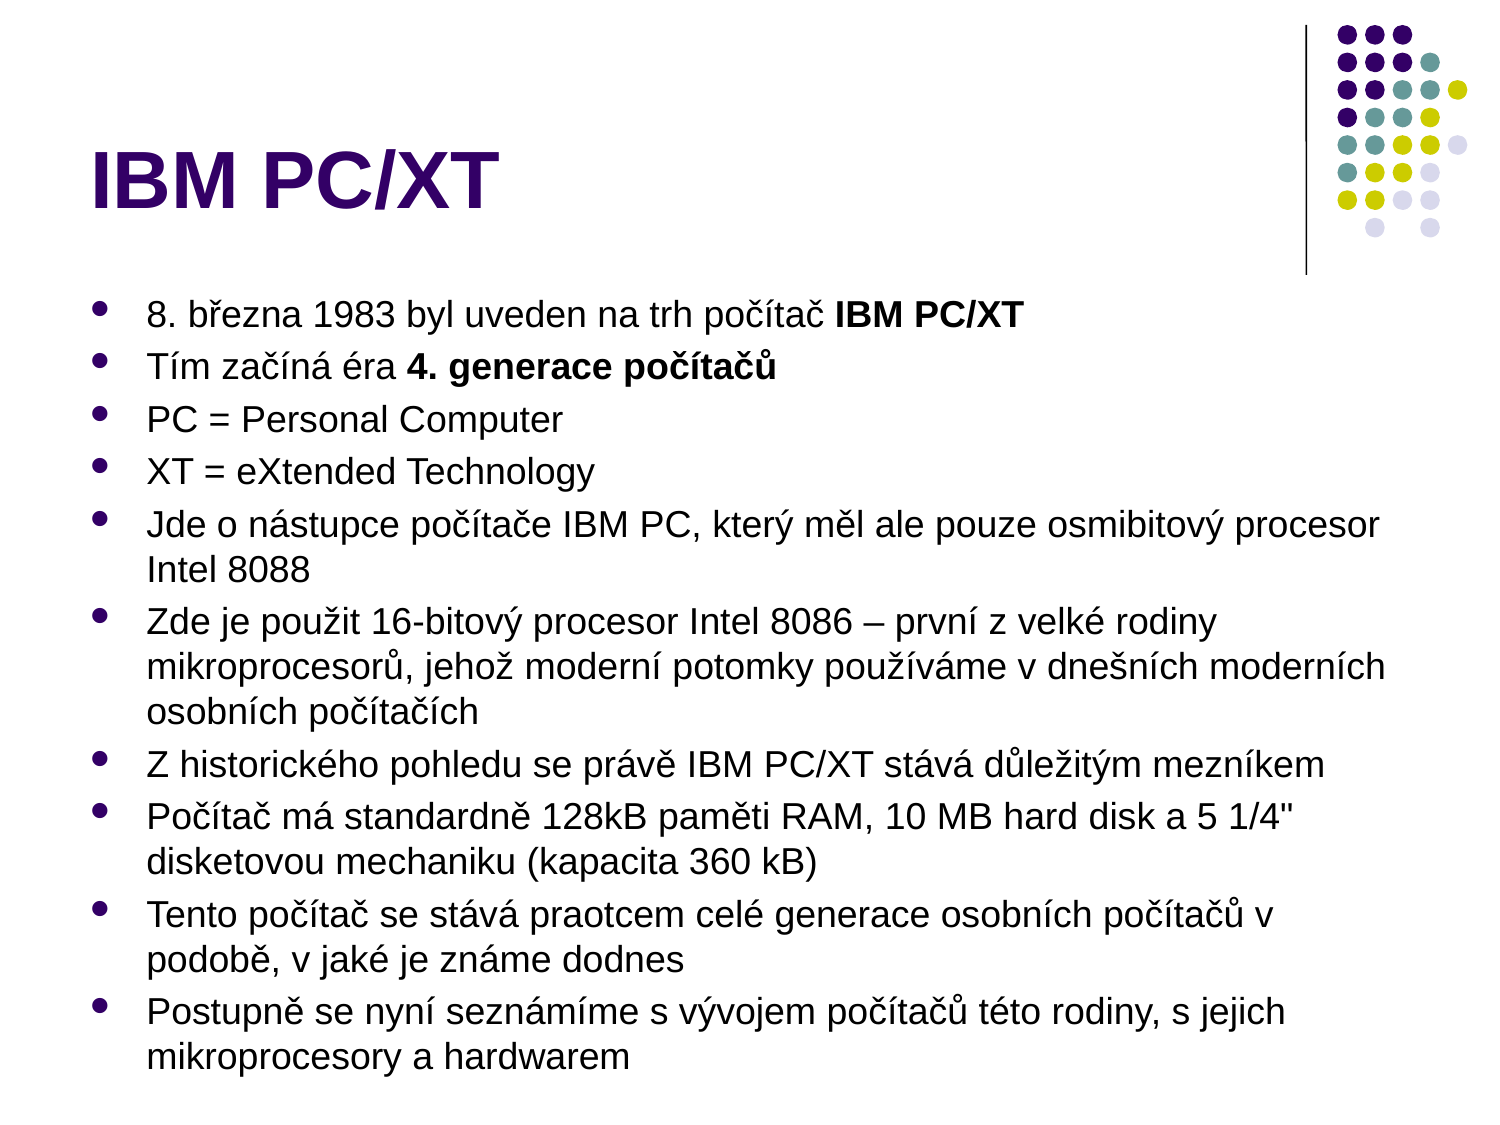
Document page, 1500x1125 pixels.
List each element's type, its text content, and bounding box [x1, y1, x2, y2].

list 8. března 1983 byl uveden na trh počítač IBM PC/XT Tím začíná éra 4. generace počítačů PC = Personal Computer XT = eXtended Technology Jde o nástupce počítače IBM PC, který měl ale pouze osmibitový procesor Intel 8088 Zde je použit 16-bitový procesor Intel 8086 – první z velké rodiny mikroprocesorů, jehož moderní potomky používáme v dnešních moderních osobních počítačích Z historického pohledu se právě IBM PC/XT stává důležitým mezníkem Počítač má standardně 128kB paměti RAM, 10 MB hard disk a 5 1/4" disketovou mechaniku (kapacita 360 kB) Tento počítač se stává praotcem celé generace osobních počítačů v podobě, v jaké je známe dodnes Postupně se nyní seznámíme s vývojem počítačů této rodiny, s jejich mikroprocesory a hardwarem [75, 282, 1425, 1006]
title IBM PC/XT [75, 20, 1313, 233]
